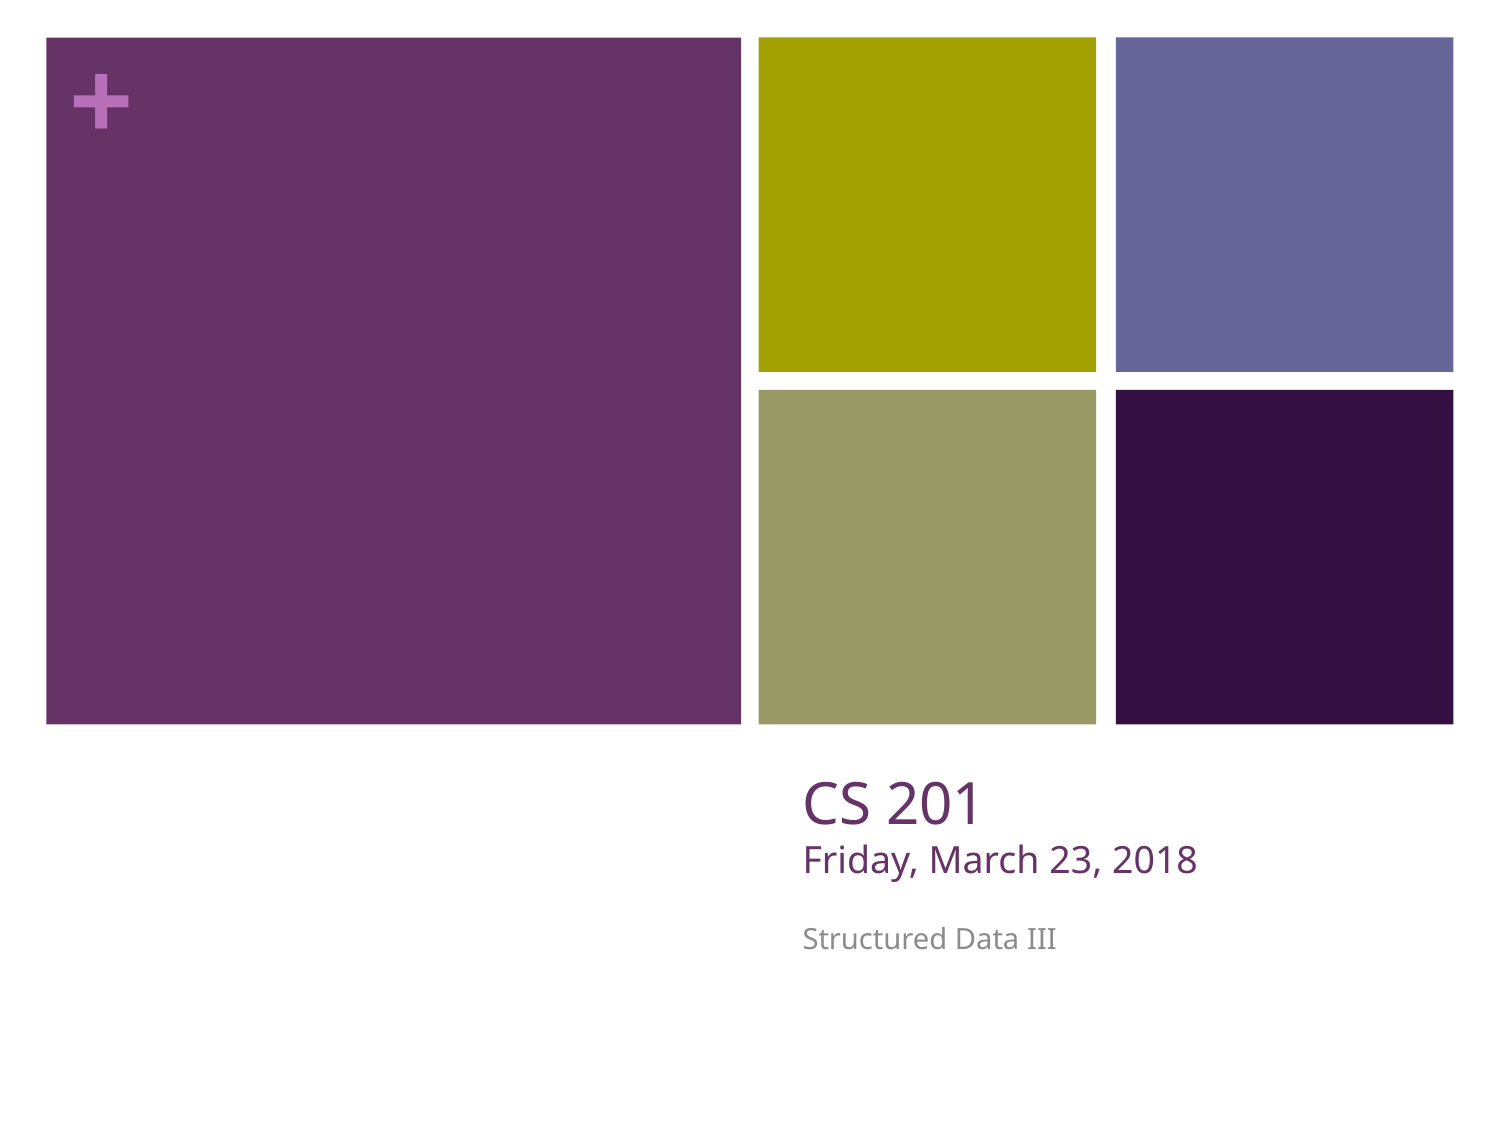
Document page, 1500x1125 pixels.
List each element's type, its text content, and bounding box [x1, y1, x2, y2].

title CS 201 Friday, March 23, 2018 [787, 758, 1450, 912]
subtitle Structured Data III [787, 912, 1450, 1036]
